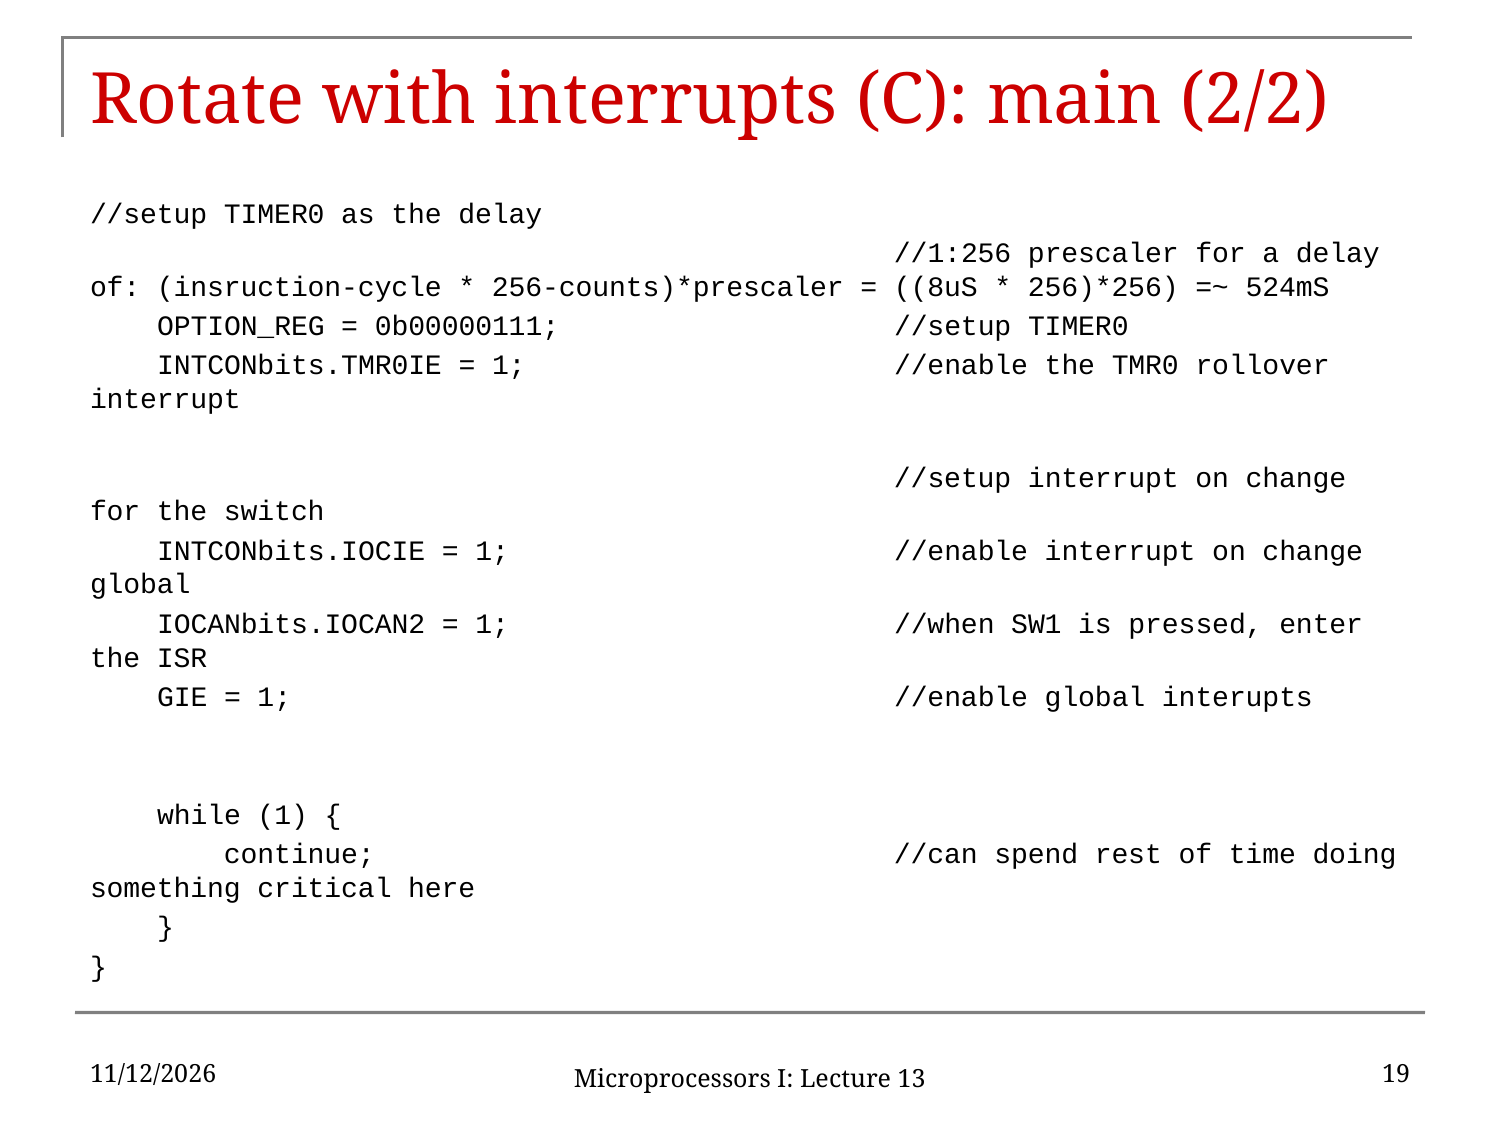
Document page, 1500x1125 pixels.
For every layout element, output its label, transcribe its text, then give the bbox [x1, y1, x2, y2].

slide_number 19 [1074, 1023, 1426, 1100]
title Rotate with interrupts (C): main (2/2) [75, 45, 1425, 163]
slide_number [74, 1023, 426, 1100]
footer Microprocessors I: Lecture 13 [512, 1024, 988, 1101]
list //setup TIMER0 as the delay //1:256 prescaler for a delay of: (insruction-cycle * 256-counts)*prescaler = ((8uS * 256)*256) =~ 524mS OPTION_REG = 0b00000111; //setup TIMER0 INTCONbits.TMR0IE = 1; //enable the TMR0 rollover interrupt //setup interrupt on change for the switch INTCONbits.IOCIE = 1; //enable interrupt on change global IOCANbits.IOCAN2 = 1; //when SW1 is pressed, enter the ISR GIE = 1; //enable global interupts while (1) { continue; //can spend rest of time doing something critical here } } [75, 187, 1425, 1006]
